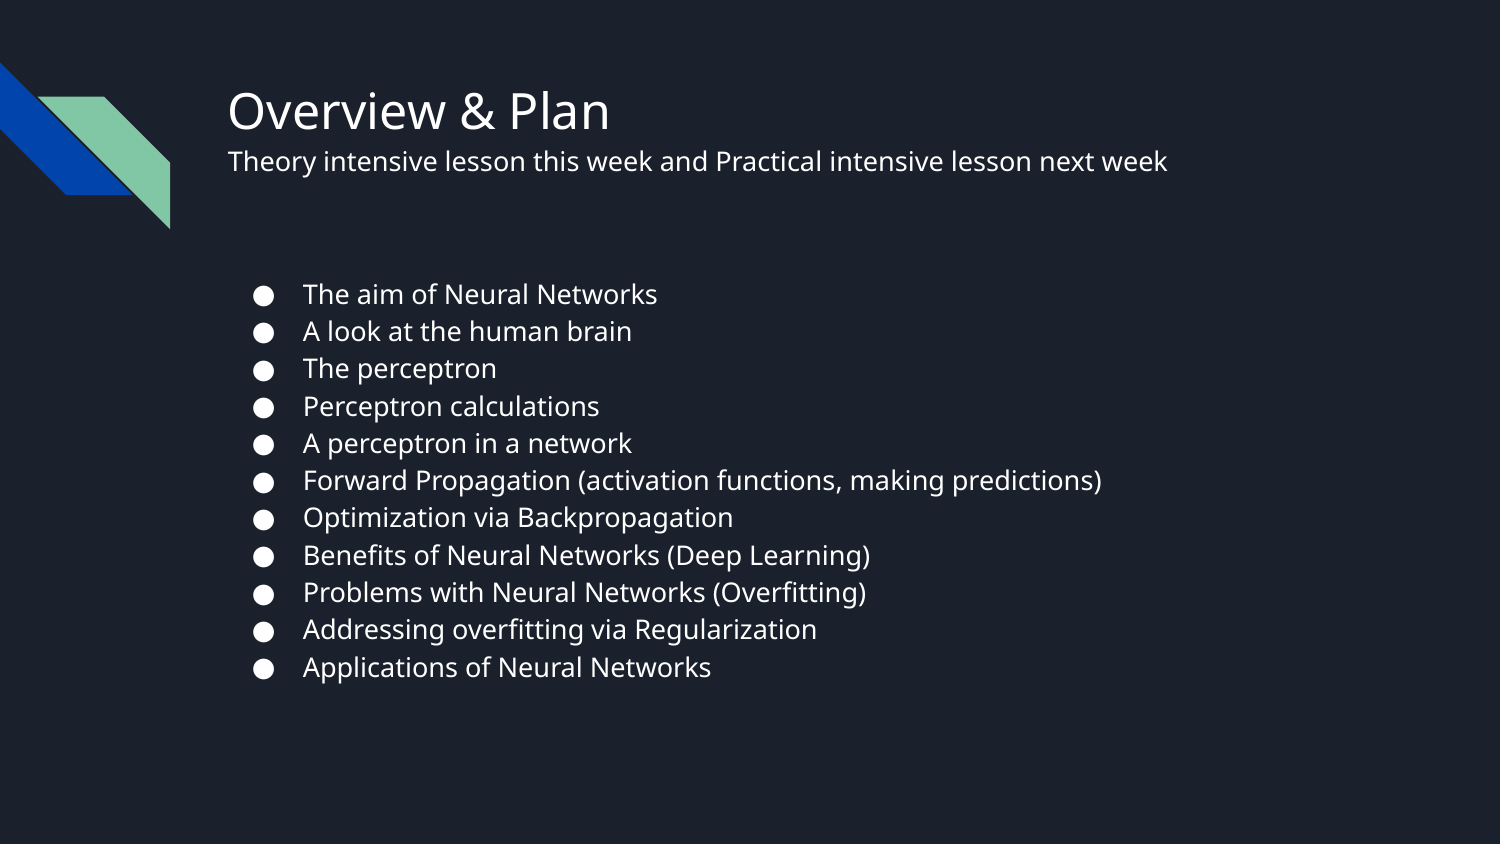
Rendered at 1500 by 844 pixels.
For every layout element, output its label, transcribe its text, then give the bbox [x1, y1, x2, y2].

title Overview & Plan Theory intensive lesson this week and Practical intensive lesson next week [212, 64, 1368, 215]
list The aim of Neural Networks A look at the human brain The perceptron Perceptron calculations A perceptron in a network Forward Propagation (activation functions, making predictions) Optimization via Backpropagation Benefits of Neural Networks (Deep Learning) Problems with Neural Networks (Overfitting) Addressing overfitting via Regularization Applications of Neural Networks [212, 257, 1368, 735]
